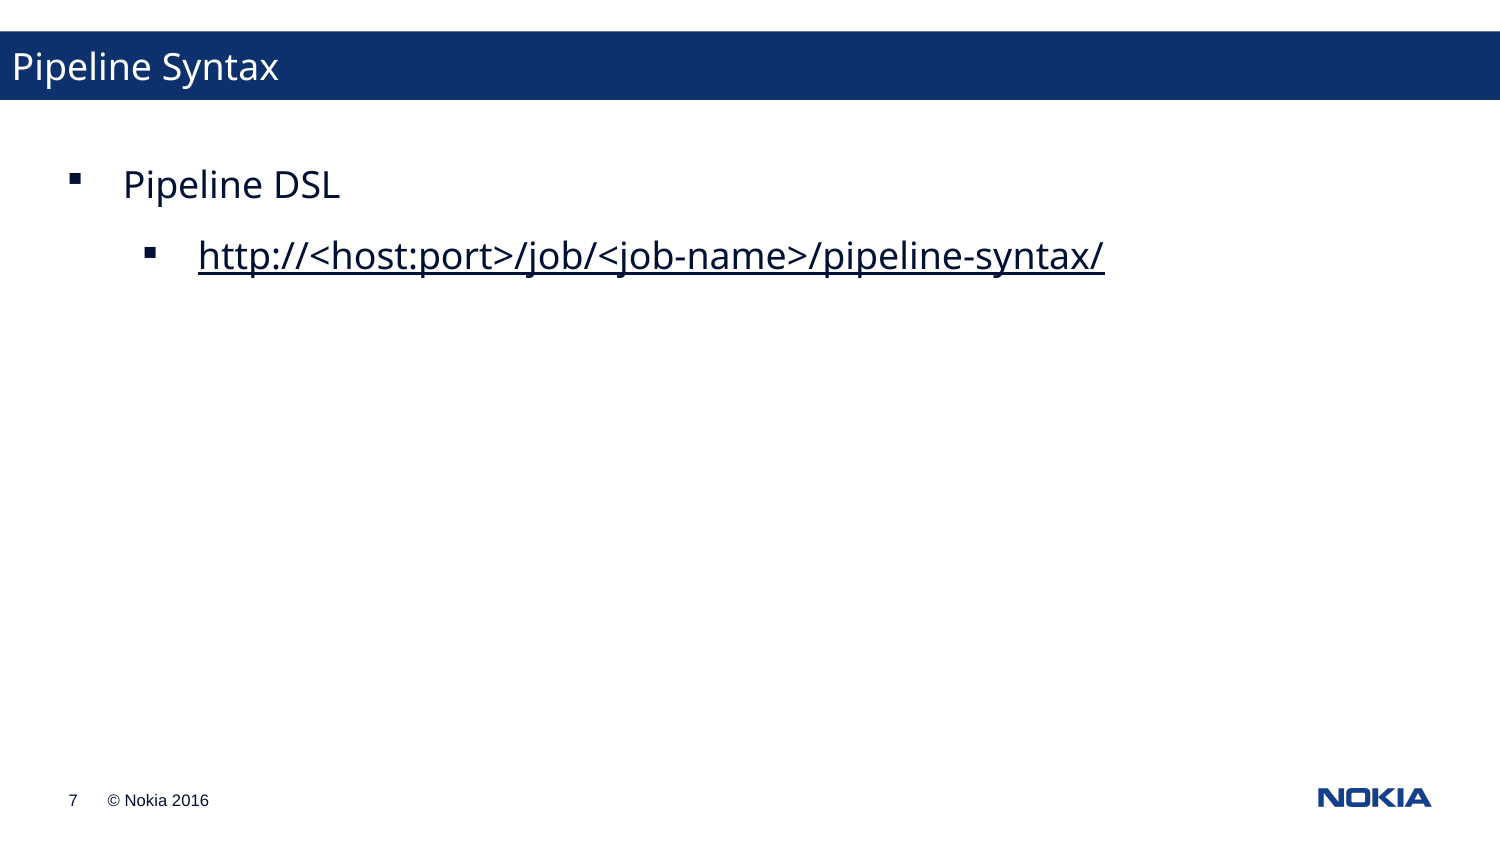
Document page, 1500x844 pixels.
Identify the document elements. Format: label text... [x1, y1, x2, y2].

picture [1318, 788, 1432, 807]
text_box Pipeline Syntax [0, 31, 1500, 100]
text_box Pipeline DSL http://<host:port>/job/<job-name>/pipeline-syntax/ [54, 126, 1446, 295]
